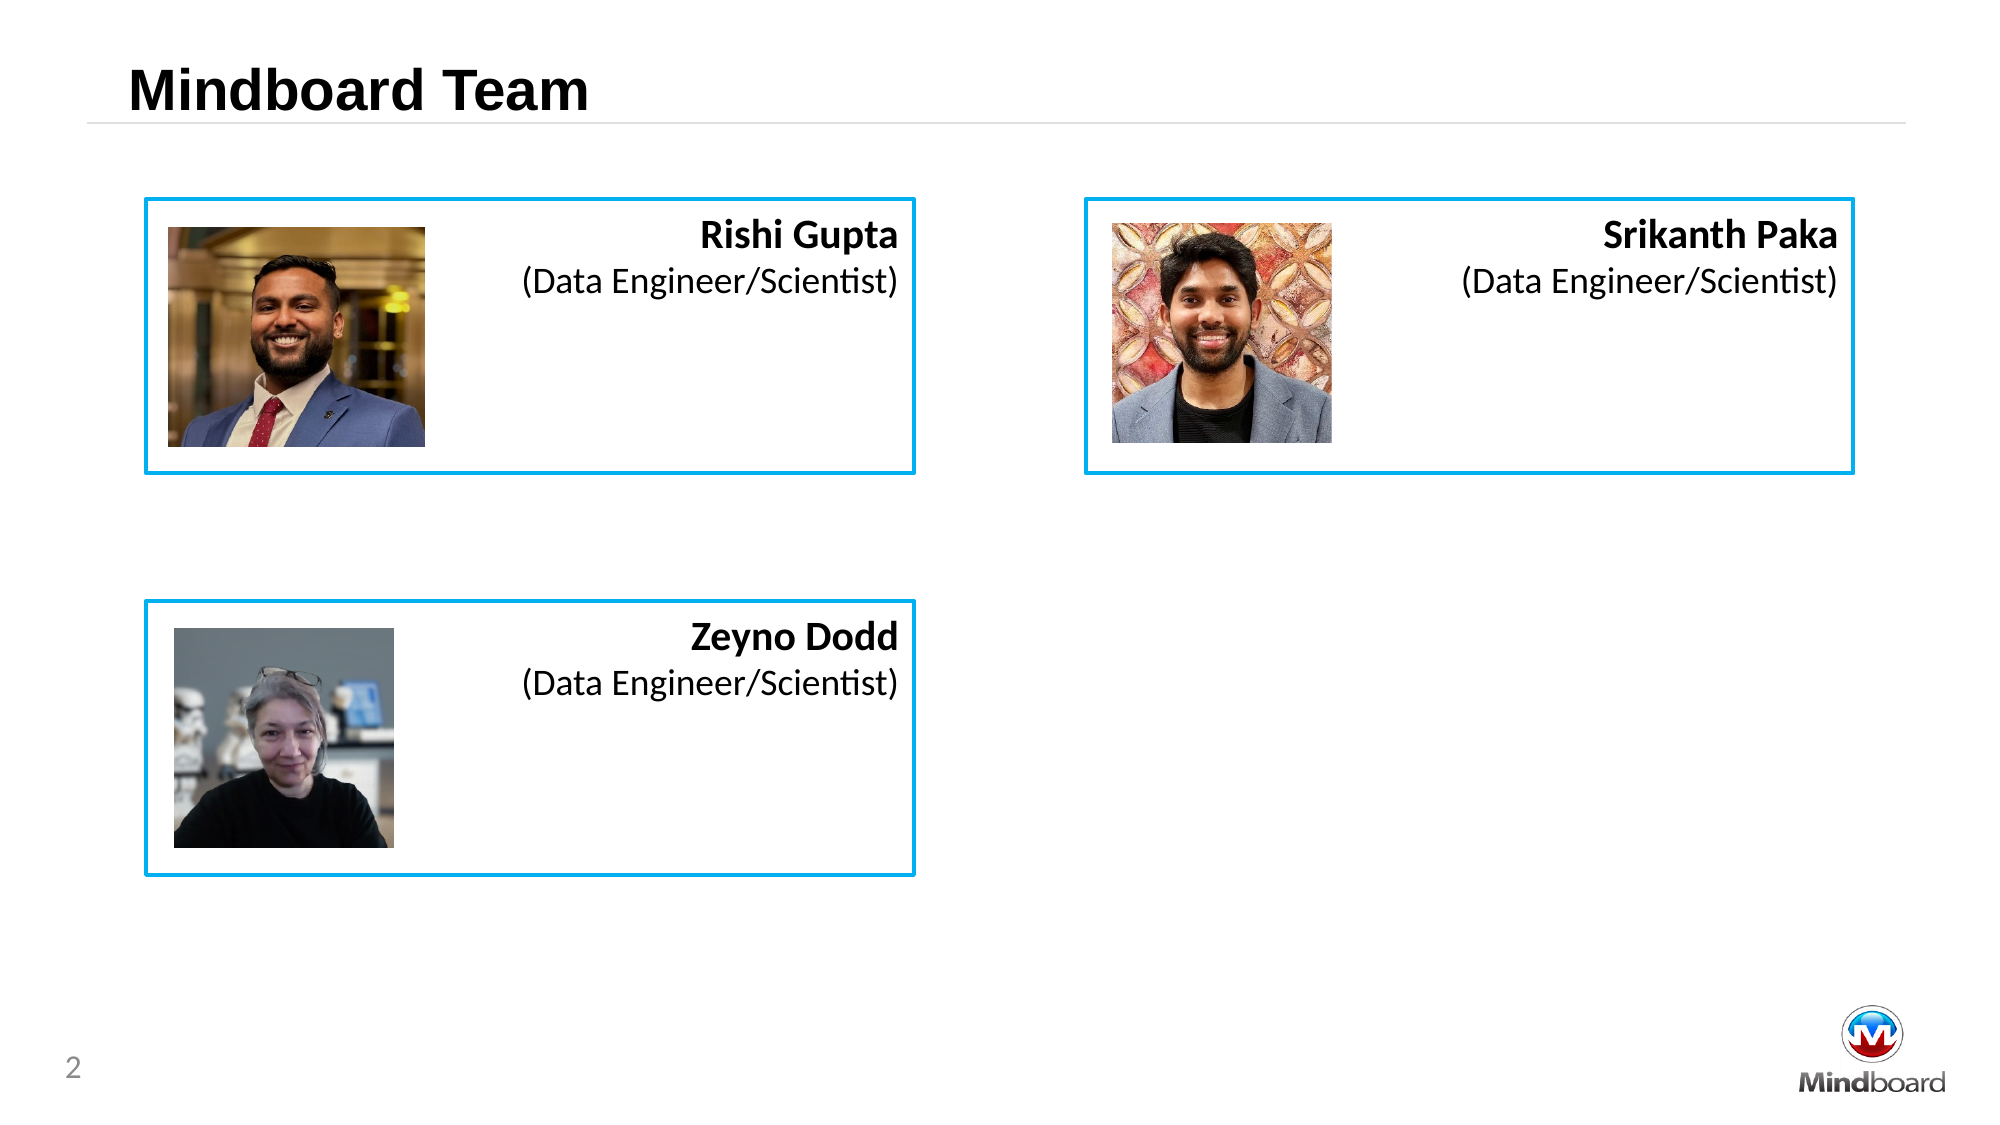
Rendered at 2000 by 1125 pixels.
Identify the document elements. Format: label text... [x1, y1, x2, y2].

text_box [145, 198, 914, 474]
picture [174, 628, 395, 848]
text_box Srikanth Paka (Data Engineer/Scientist) [1085, 199, 1854, 474]
text_box Zeyno Dodd (Data Engineer/Scientist) [146, 600, 914, 875]
slide_number 2 [49, 1042, 210, 1088]
picture [1799, 1005, 1945, 1092]
picture [1111, 223, 1332, 444]
text_box Mindboard Team [112, 24, 1155, 149]
